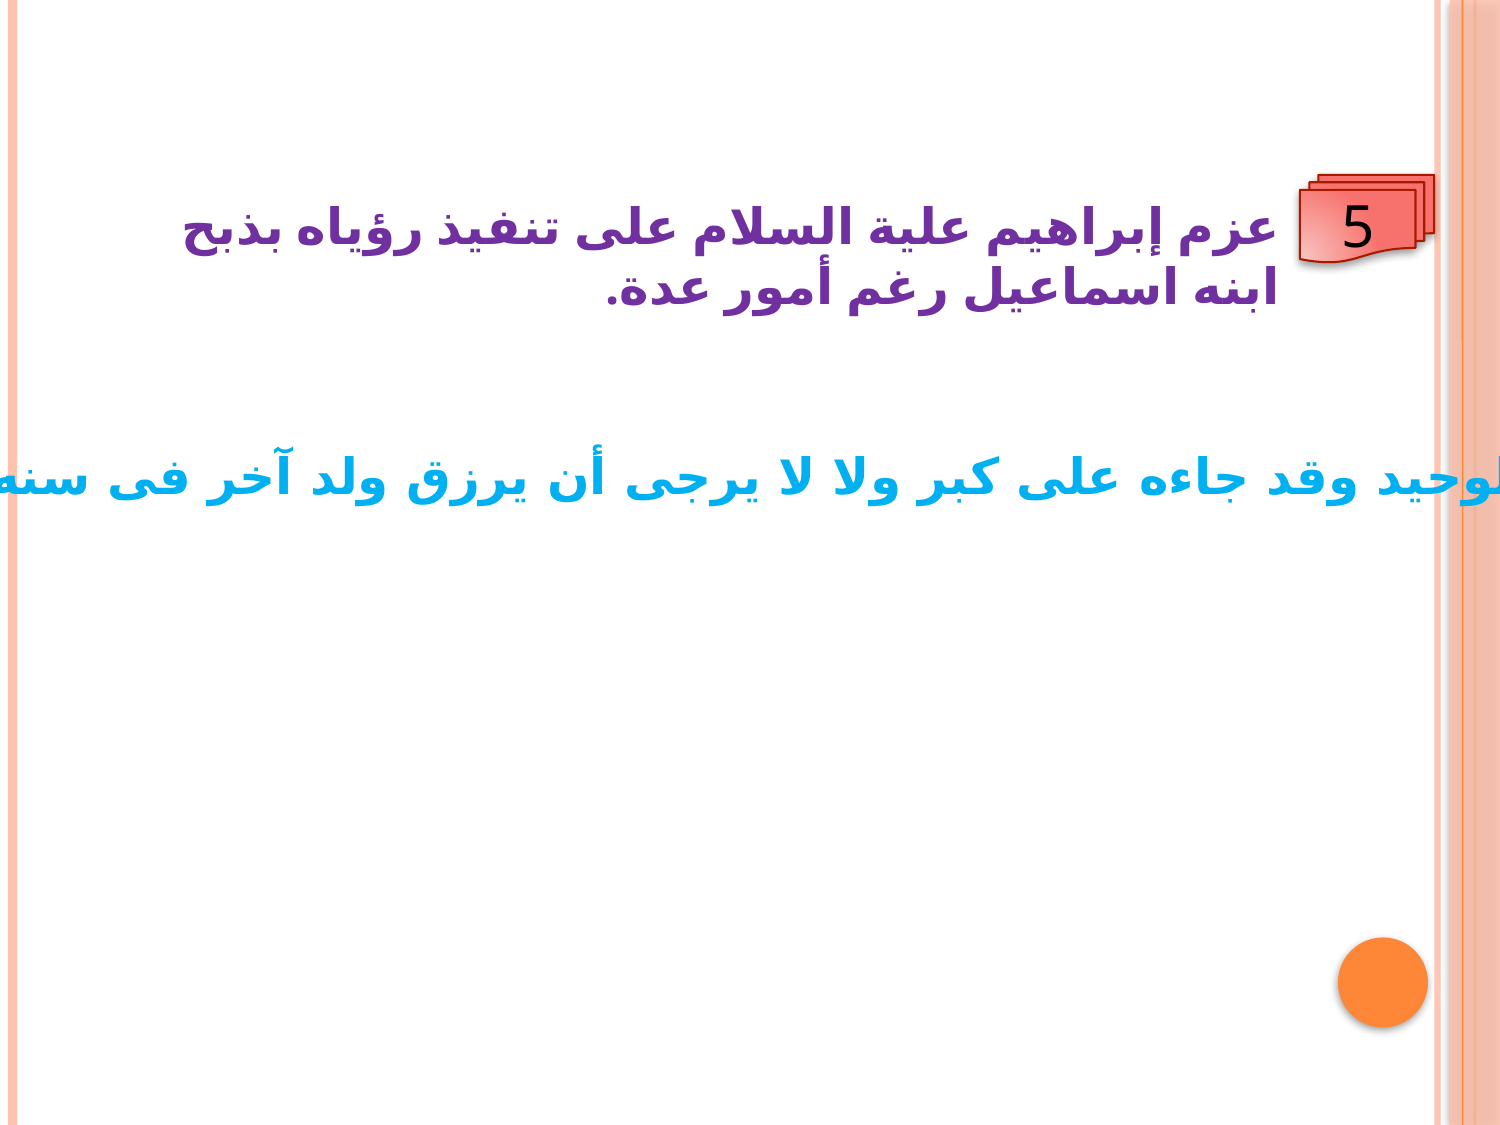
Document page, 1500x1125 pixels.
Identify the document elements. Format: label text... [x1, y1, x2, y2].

text_box 5 [1298, 173, 1436, 264]
text_box عزم إبراهيم علية السلام على تنفيذ رؤياه بذبح ابنه اسماعيل رغم أمور عدة. [75, 187, 1295, 323]
text_box لأنه ابنه الوحيد وقد جاءه على كبر ولا لا يرجى أن يرزق ولد آخر فى سنه. [0, 437, 1500, 513]
